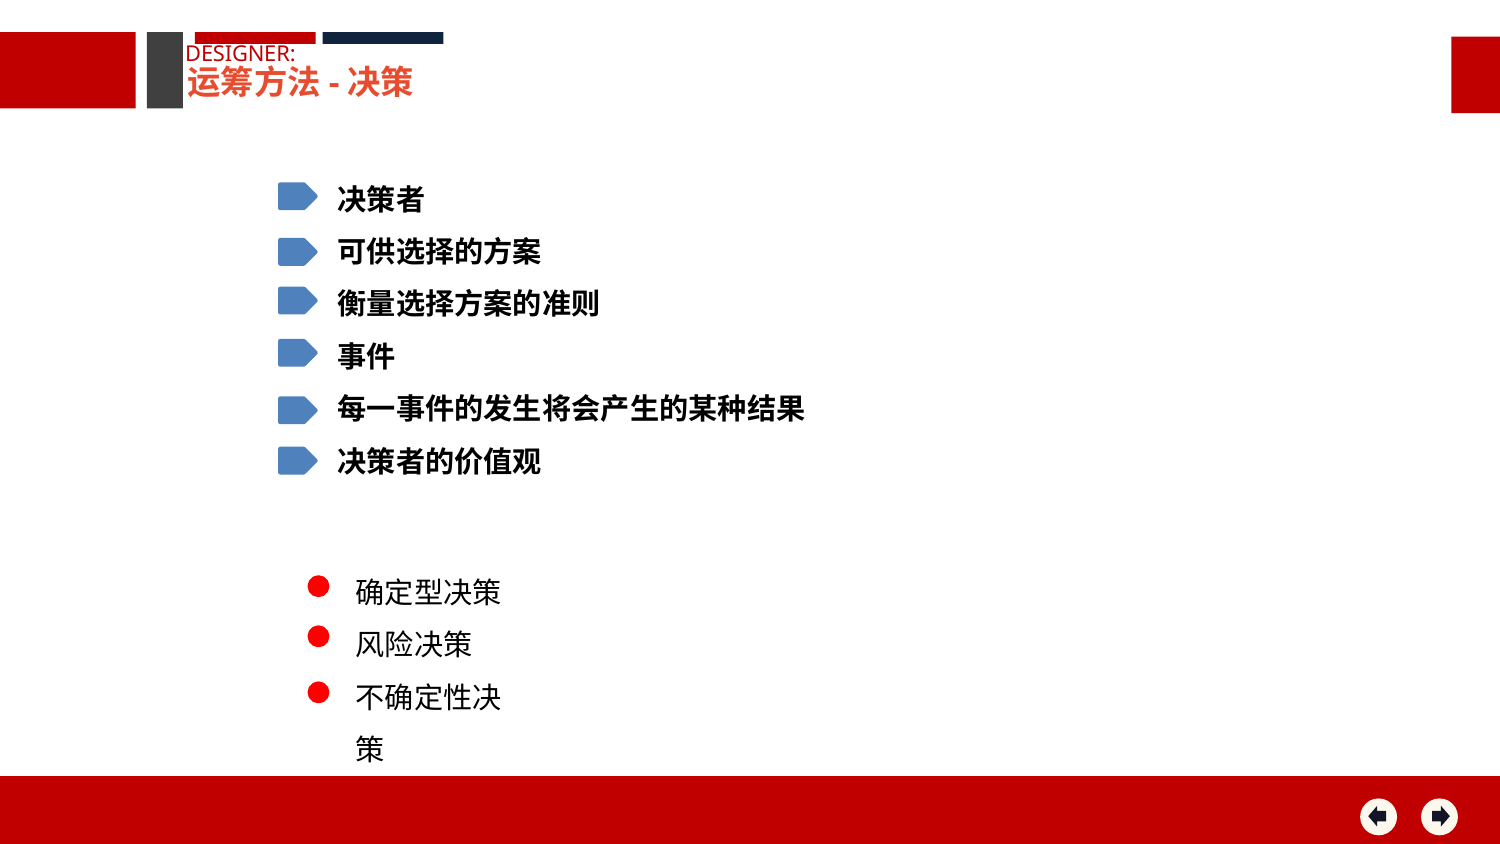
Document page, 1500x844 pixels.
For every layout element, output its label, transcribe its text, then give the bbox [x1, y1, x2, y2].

text_box [307, 681, 330, 704]
text_box 运筹方法-决策 [173, 53, 429, 109]
text_box [278, 338, 318, 367]
text_box [278, 237, 318, 266]
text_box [194, 31, 444, 45]
text_box DESIGNER: [170, 32, 311, 73]
text_box [278, 182, 318, 211]
text_box [278, 446, 318, 475]
text_box [278, 286, 318, 315]
text_box [307, 625, 330, 648]
text_box [278, 396, 318, 425]
text_box [307, 575, 330, 598]
text_box 确定型决策 风险决策 不确定性决策 [341, 549, 547, 774]
text_box 决策者 可供选择的方案 衡量选择方案的准则 事件 每一事件的发生将会产生的某种结果 决策者的价值观 [322, 155, 1500, 591]
